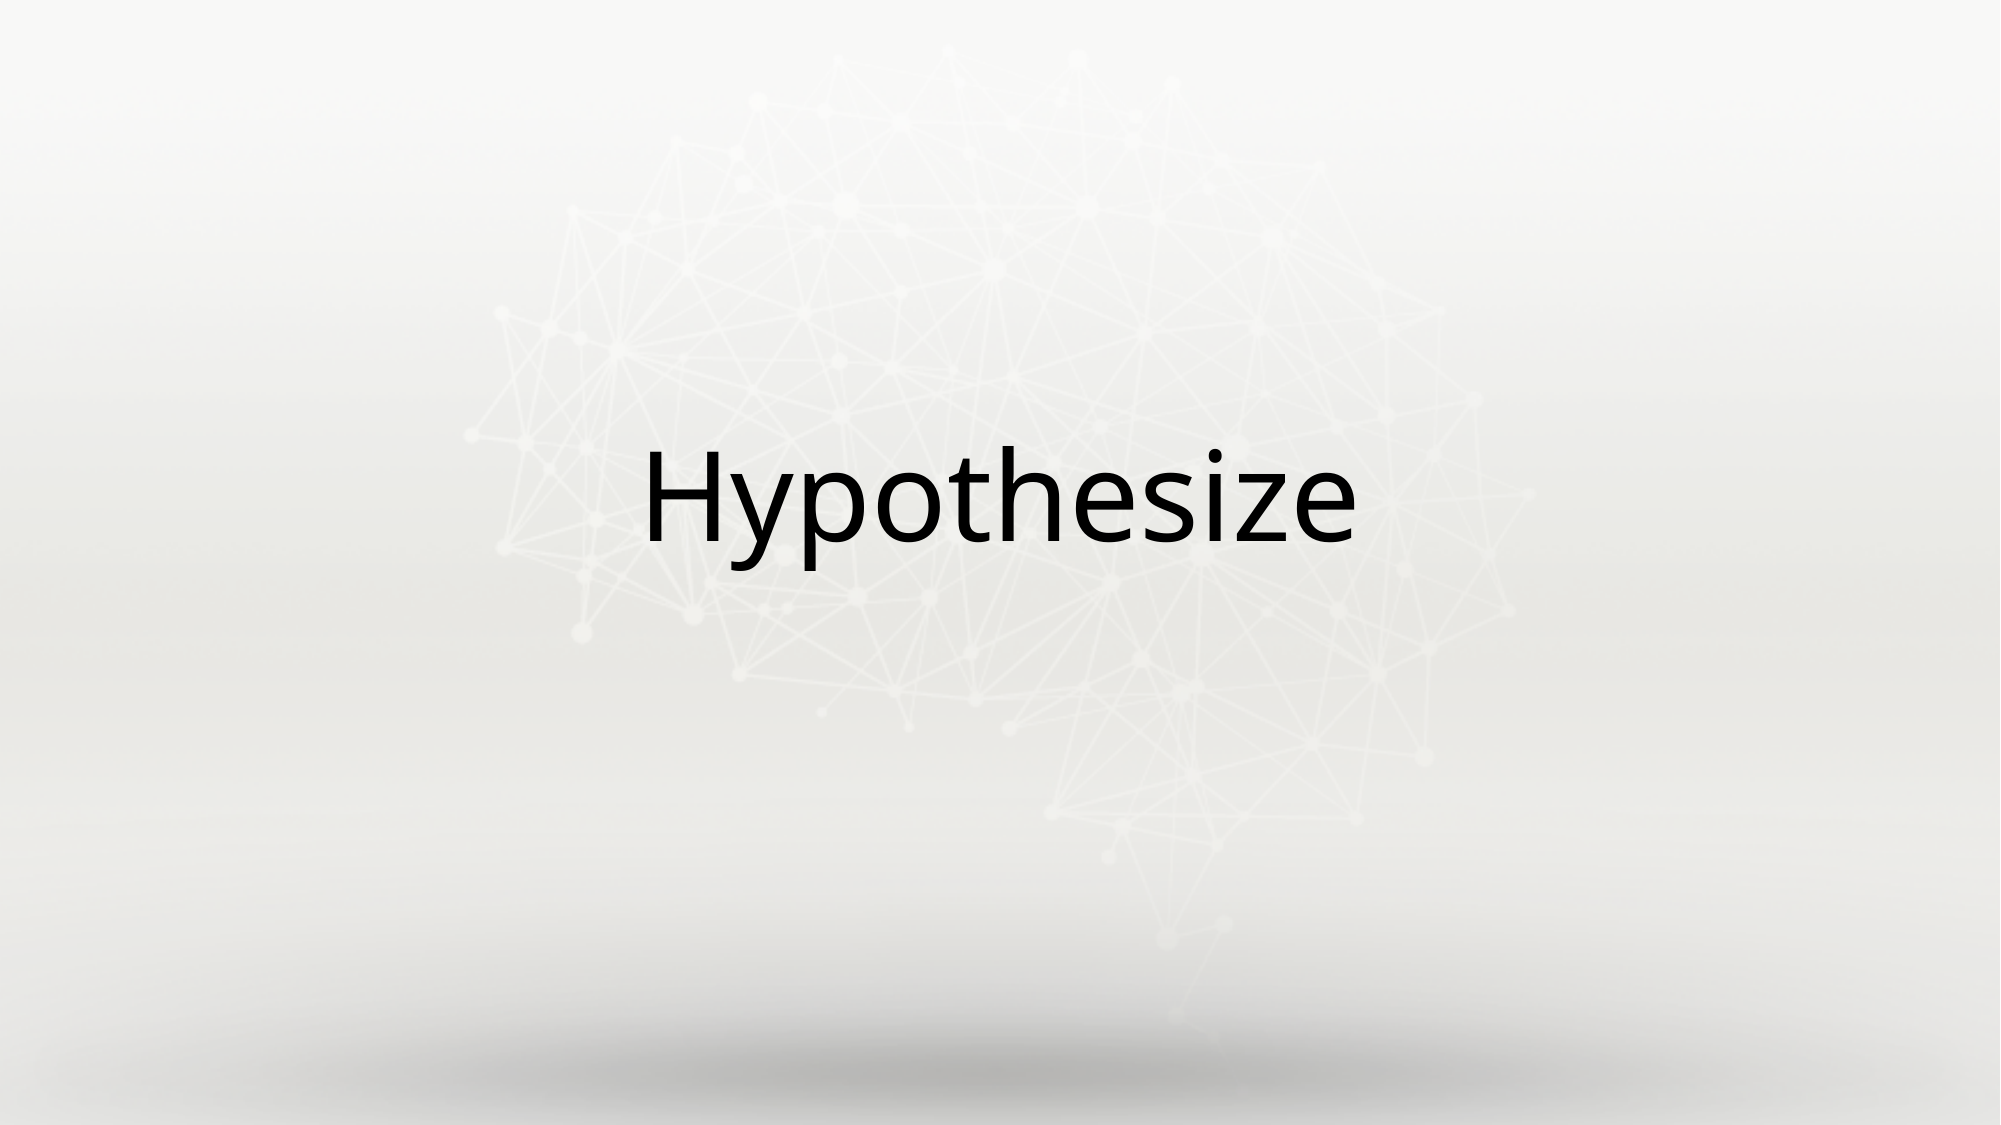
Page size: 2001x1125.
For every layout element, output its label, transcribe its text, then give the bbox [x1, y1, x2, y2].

title Hypothesize [0, 184, 2000, 576]
